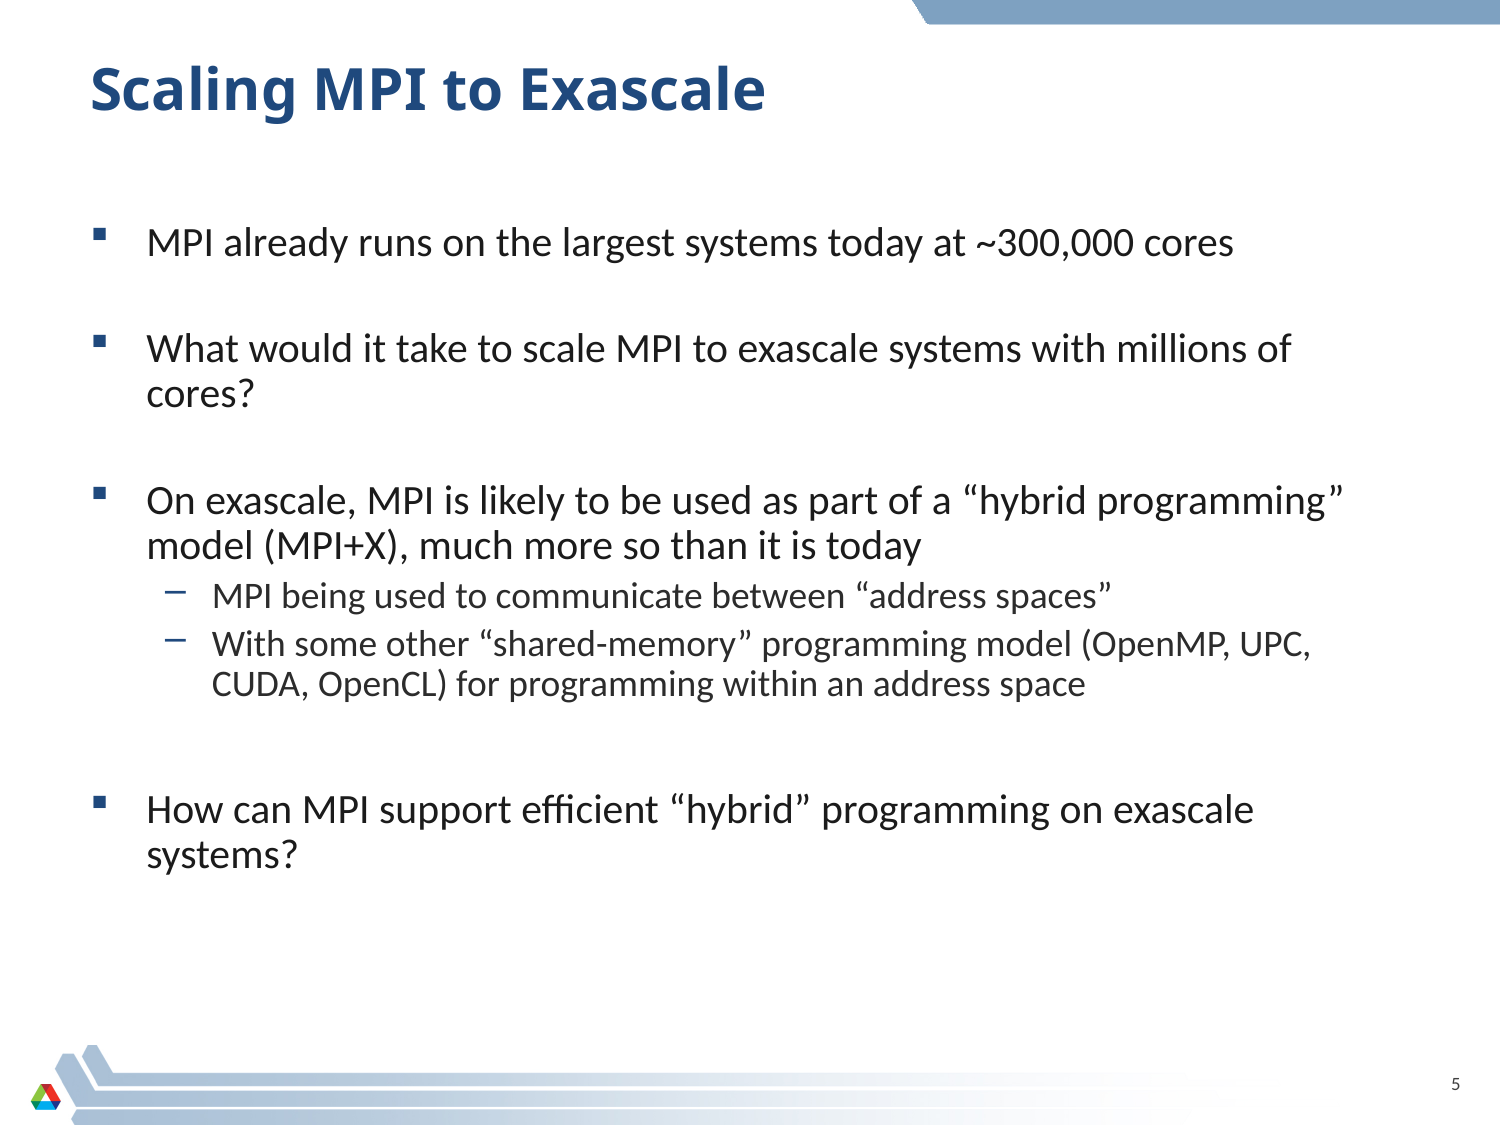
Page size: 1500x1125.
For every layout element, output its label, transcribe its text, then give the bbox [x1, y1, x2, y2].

slide_number 5 [1412, 1064, 1476, 1125]
picture [0, 0, 1500, 26]
picture [0, 1037, 1500, 1125]
title Scaling MPI to Exascale [75, 45, 1425, 212]
list MPI already runs on the largest systems today at ~300,000 cores What would it take to scale MPI to exascale systems with millions of cores? On exascale, MPI is likely to be used as part of a “hybrid programming” model (MPI+X), much more so than it is today MPI being used to communicate between “address spaces” With some other “shared-memory” programming model (OpenMP, UPC, CUDA, OpenCL) for programming within an address space How can MPI support efficient “hybrid” programming on exascale systems? [75, 212, 1425, 955]
